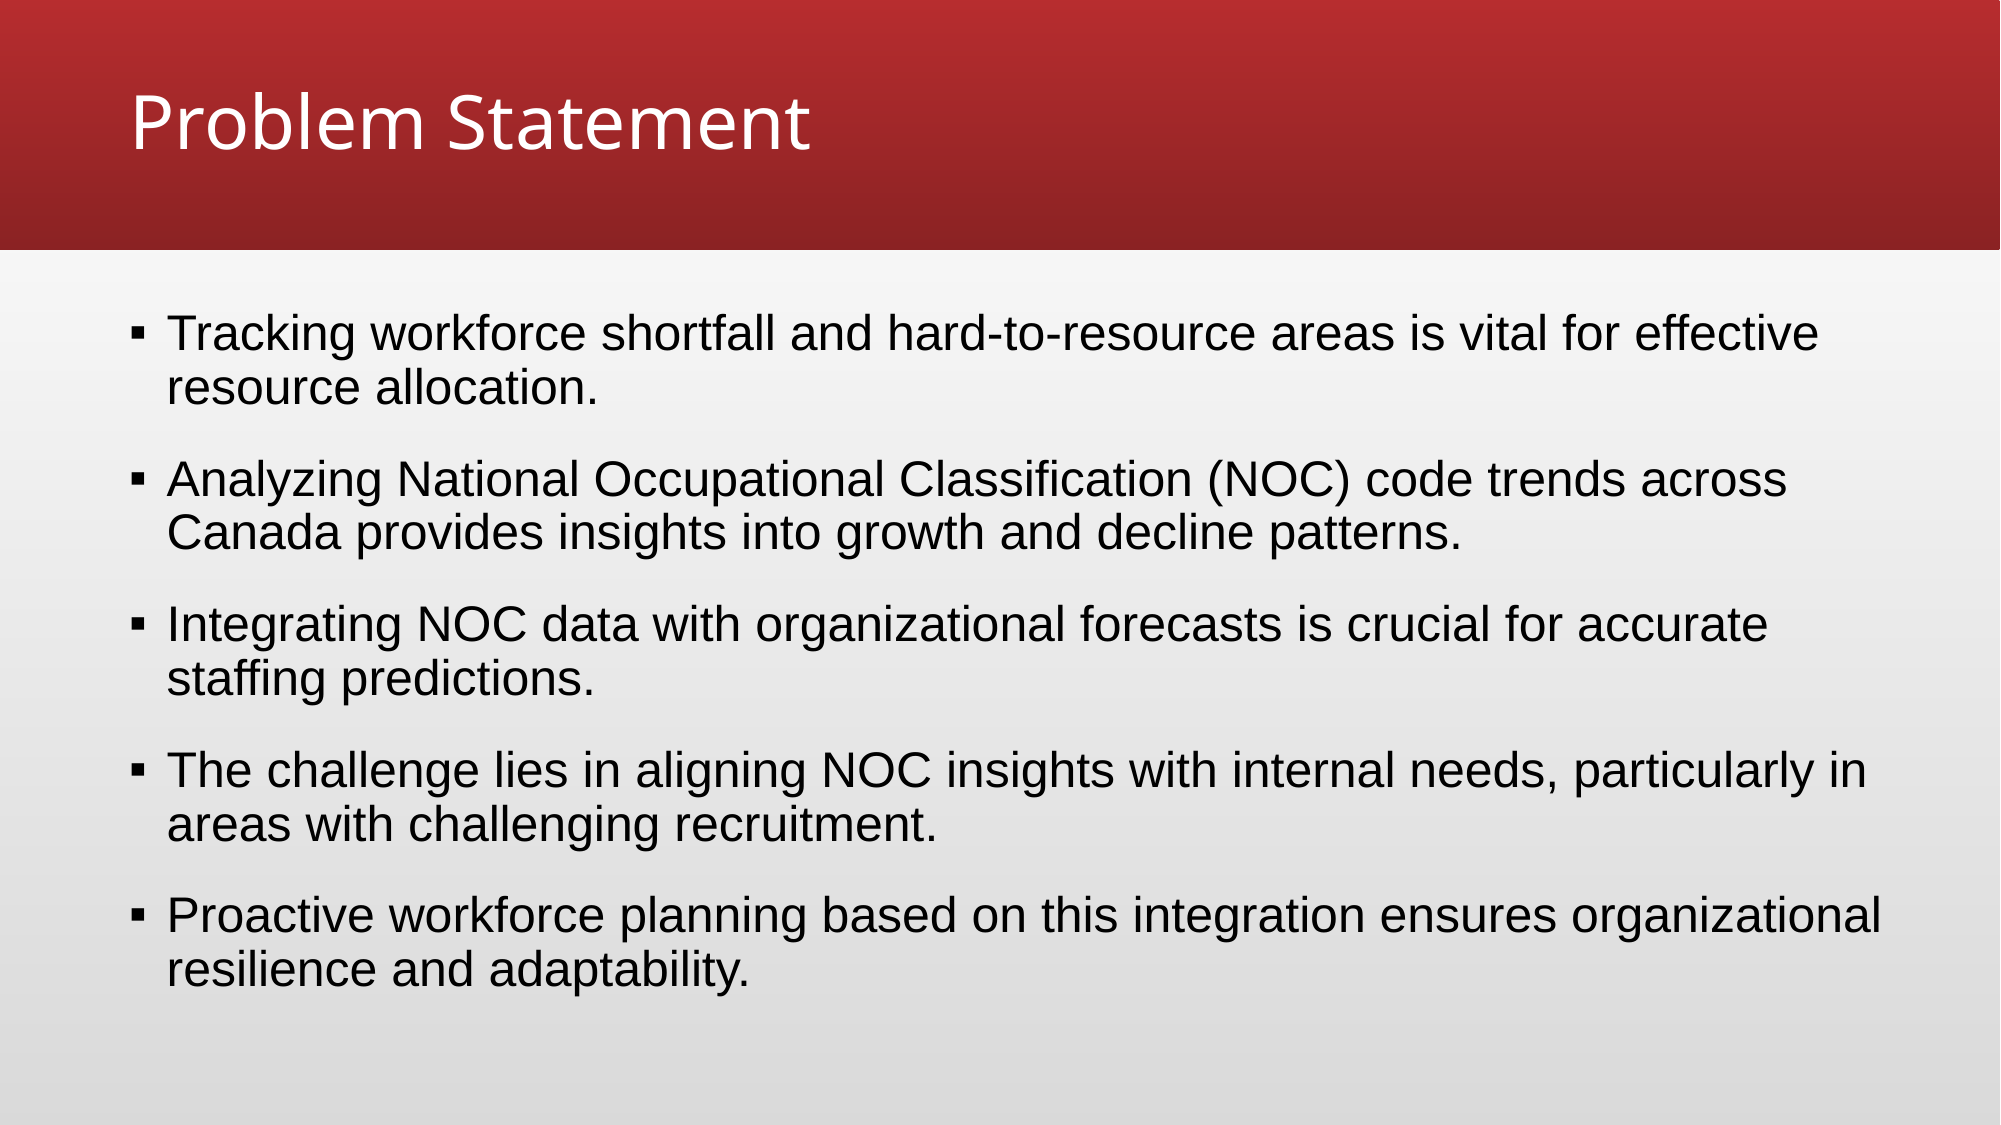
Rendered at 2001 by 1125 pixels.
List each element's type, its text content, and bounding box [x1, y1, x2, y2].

list Tracking workforce shortfall and hard-to-resource areas is vital for effective resource allocation. Analyzing National Occupational Classification (NOC) code trends across Canada provides insights into growth and decline patterns. Integrating NOC data with organizational forecasts is crucial for accurate staffing predictions. The challenge lies in aligning NOC insights with internal needs, particularly in areas with challenging recruitment. Proactive workforce planning based on this integration ensures organizational resilience and adaptability. [114, 299, 1945, 1094]
title Problem Statement [114, 16, 1825, 234]
